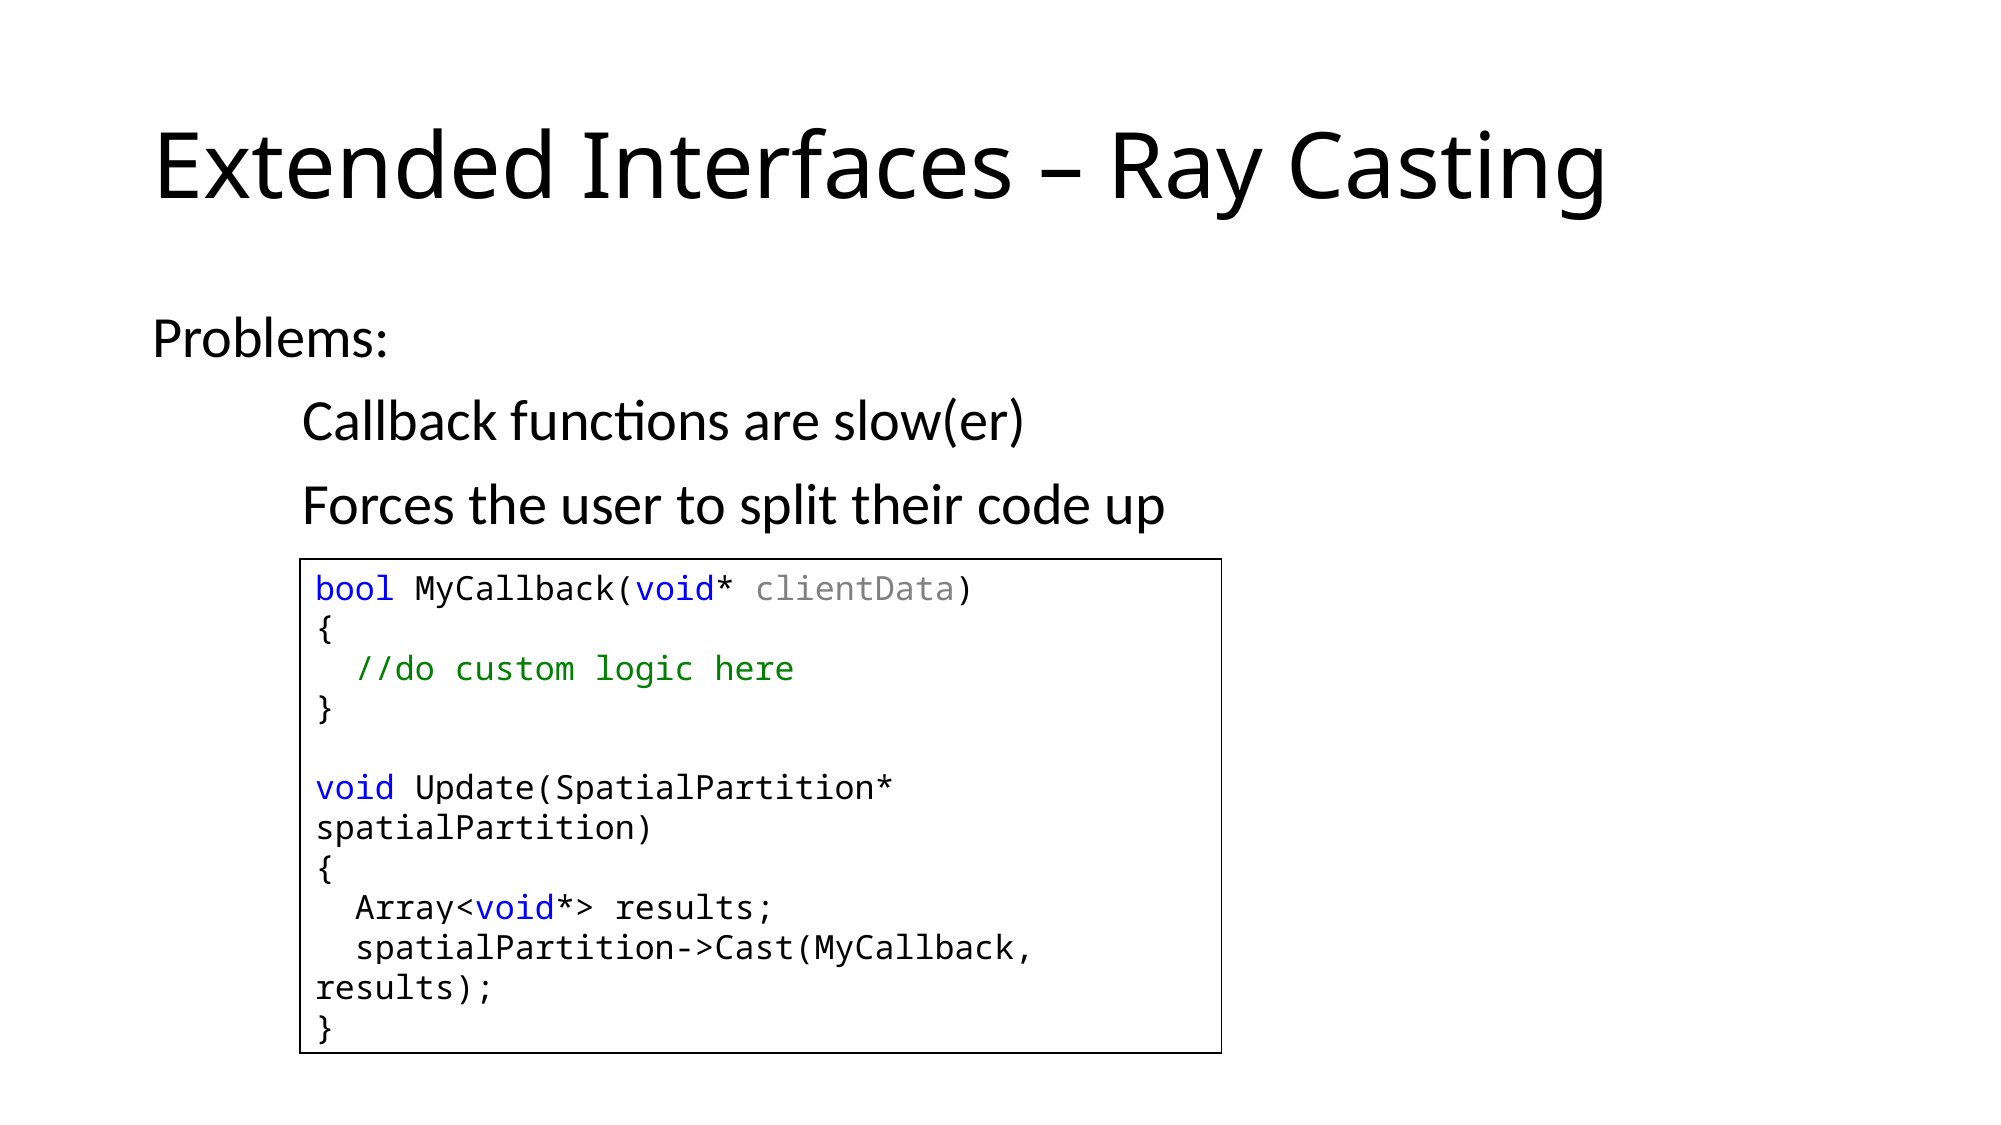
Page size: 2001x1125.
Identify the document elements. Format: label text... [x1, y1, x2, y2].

text_box bool MyCallback(void* clientData) { //do custom logic here } void Update(SpatialPartition* spatialPartition) { Array<void*> results; spatialPartition->Cast(MyCallback, results); } [300, 559, 1222, 1054]
title Extended Interfaces – Ray Casting [137, 59, 1863, 278]
list Problems: Callback functions are slow(er) Forces the user to split their code up [137, 299, 1863, 1014]
